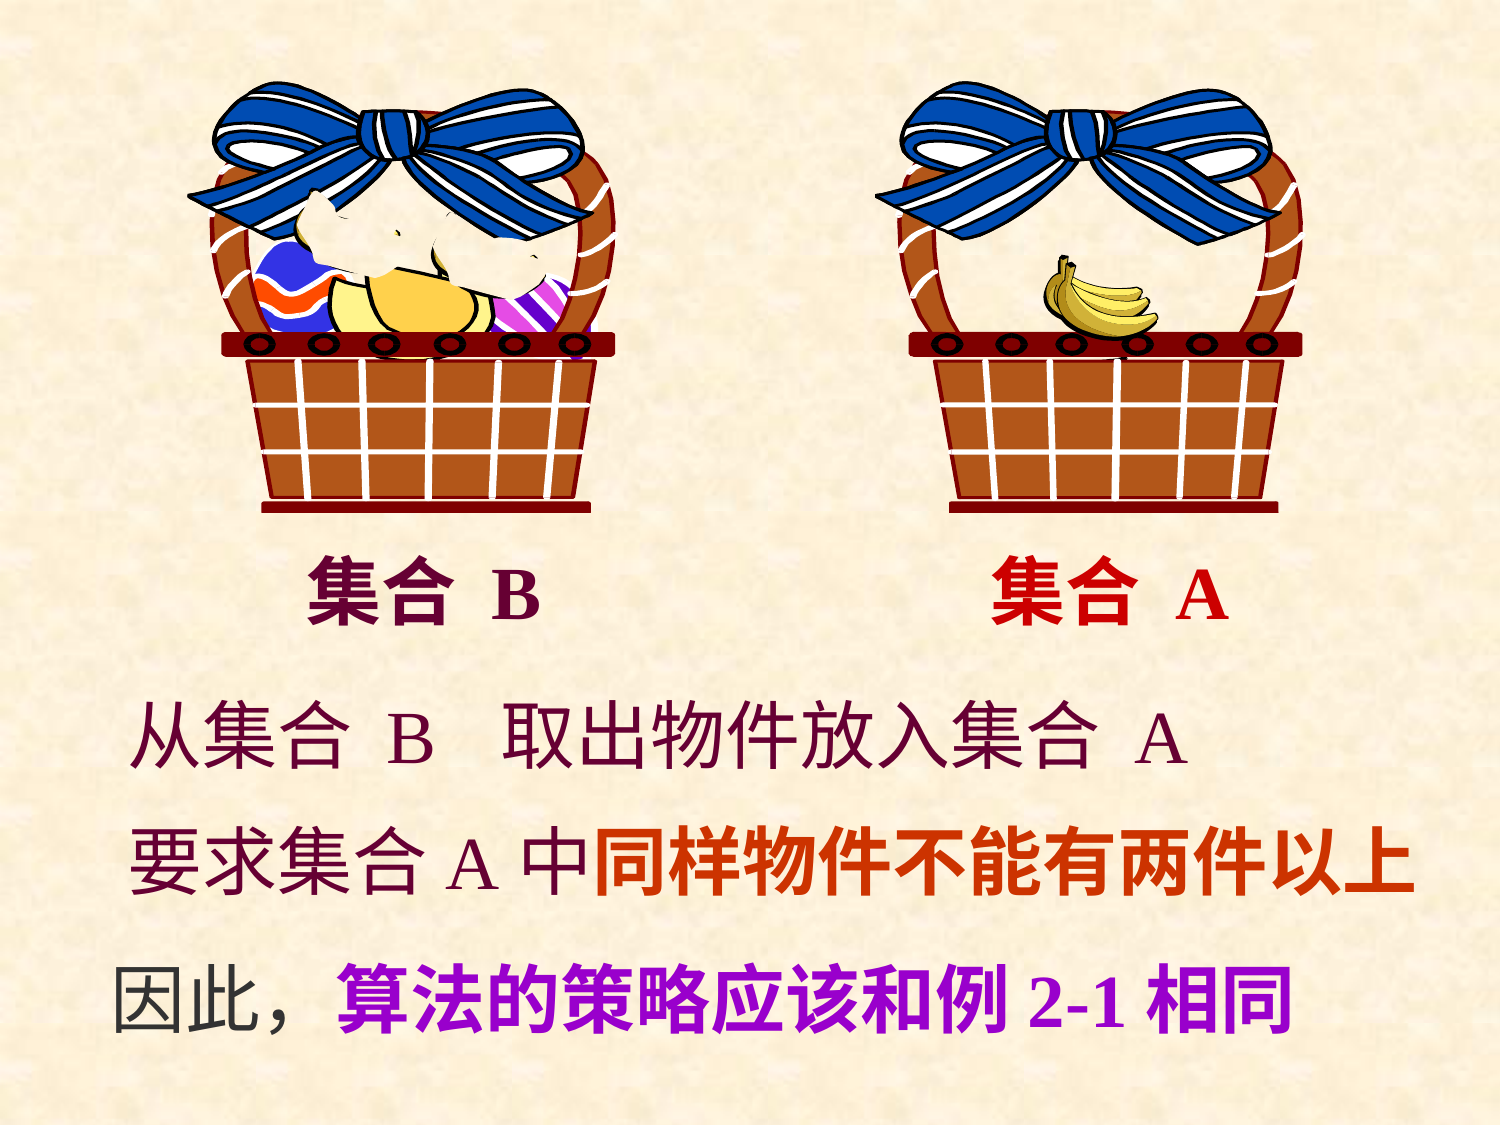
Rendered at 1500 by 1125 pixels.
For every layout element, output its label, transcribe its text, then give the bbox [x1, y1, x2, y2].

text_box 因此，算法的策略应该和例2-1相同 [95, 944, 1311, 1050]
text_box 从集合 B 取出物件放入集合 A 要求集合A中同样物件不能有两件以上 [112, 645, 1459, 912]
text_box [1024, 254, 1159, 351]
text_box 集合 A [975, 537, 1245, 643]
text_box 集合 B [291, 537, 556, 643]
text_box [874, 74, 1313, 513]
picture [0, 0, 1500, 1125]
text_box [274, 187, 409, 283]
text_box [187, 74, 626, 513]
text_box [412, 212, 547, 308]
